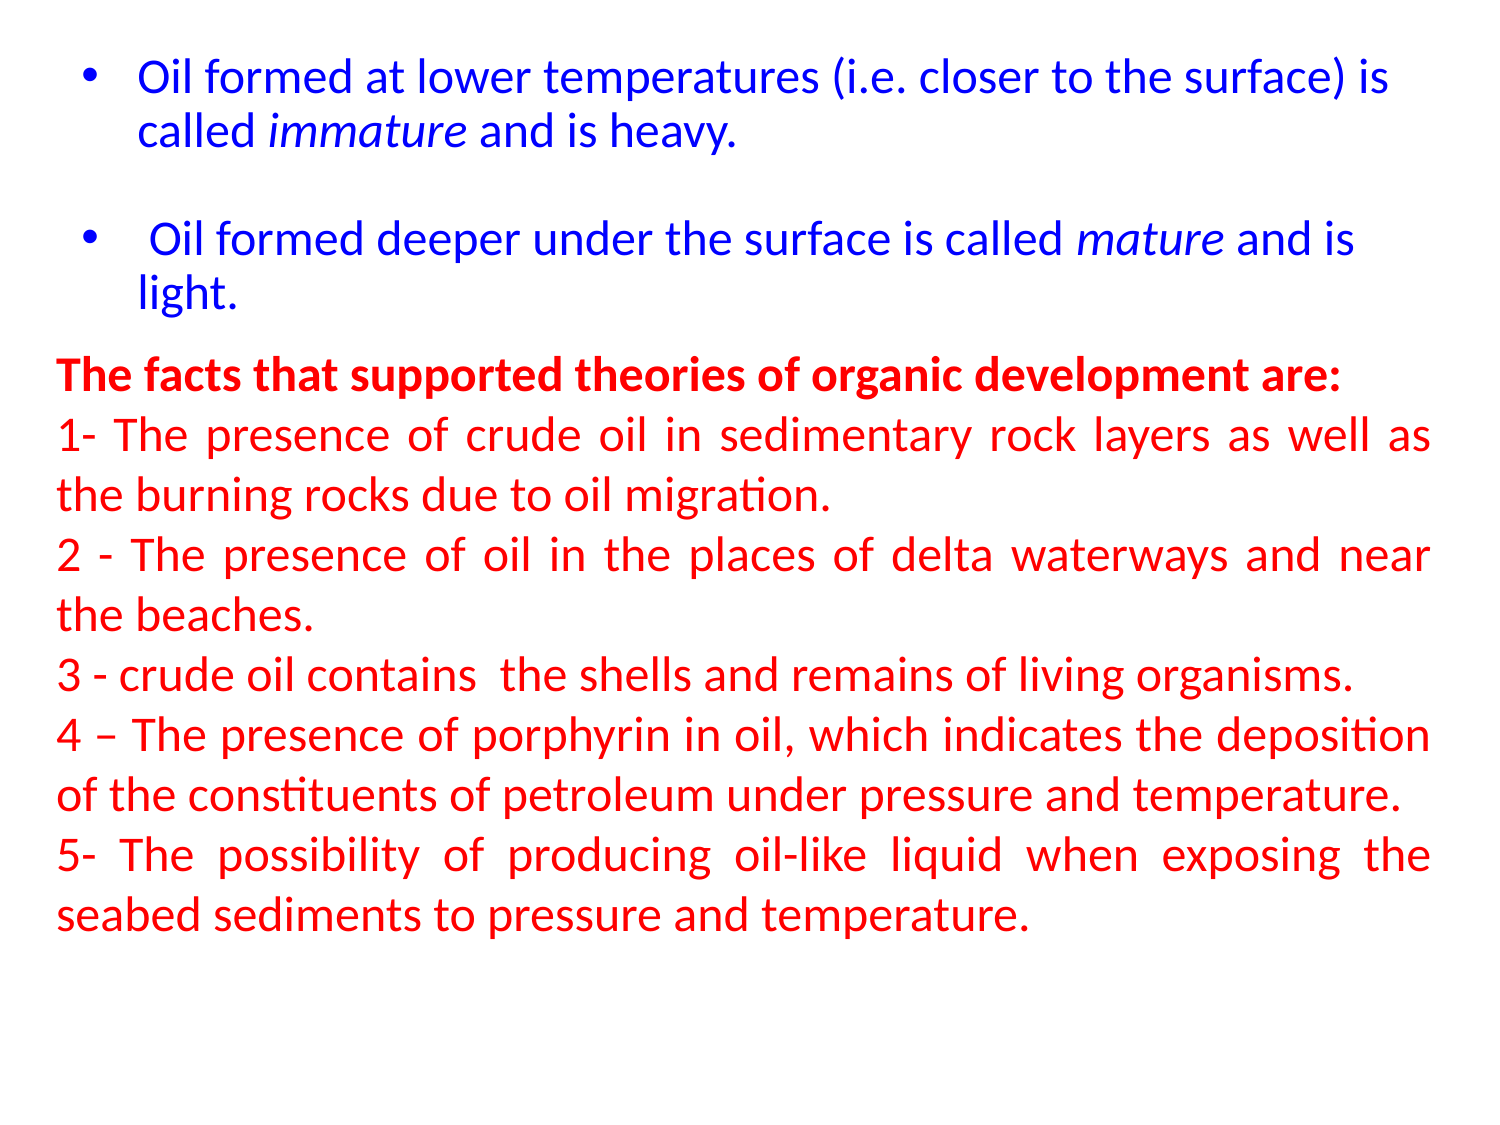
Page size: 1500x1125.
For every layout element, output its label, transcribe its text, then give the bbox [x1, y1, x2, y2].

text_box Oil formed at lower temperatures (i.e. closer to the surface) is called immature and is heavy. Oil formed deeper under the surface is called mature and is light. [66, 42, 1447, 328]
text_box The facts that supported theories of organic development are: 1- The presence of crude oil in sedimentary rock layers as well as the burning rocks due to oil migration. 2 - The presence of oil in the places of delta waterways and near the beaches. 3 - crude oil contains the shells and remains of living organisms. 4 – The presence of porphyrin in oil, which indicates the deposition of the constituents of petroleum under pressure and temperature. 5- The possibility of producing oil-like liquid when exposing the seabed sediments to pressure and temperature. [41, 333, 1447, 949]
